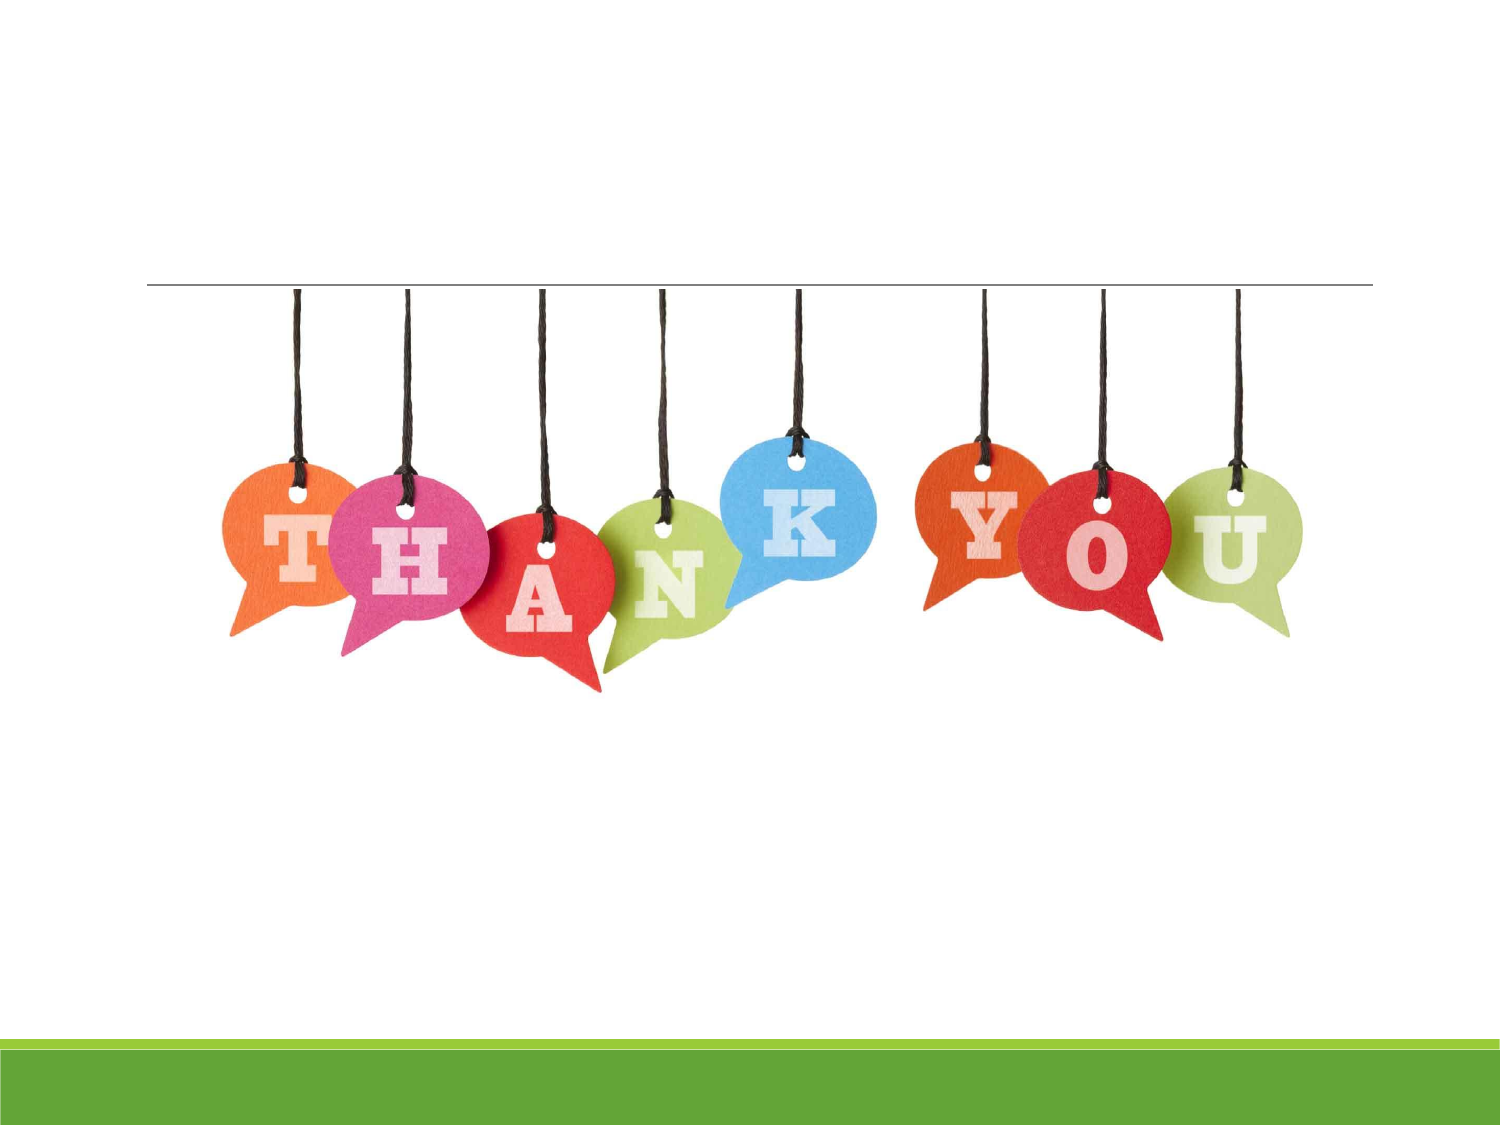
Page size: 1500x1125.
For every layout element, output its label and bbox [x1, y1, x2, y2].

picture [187, 289, 1331, 823]
